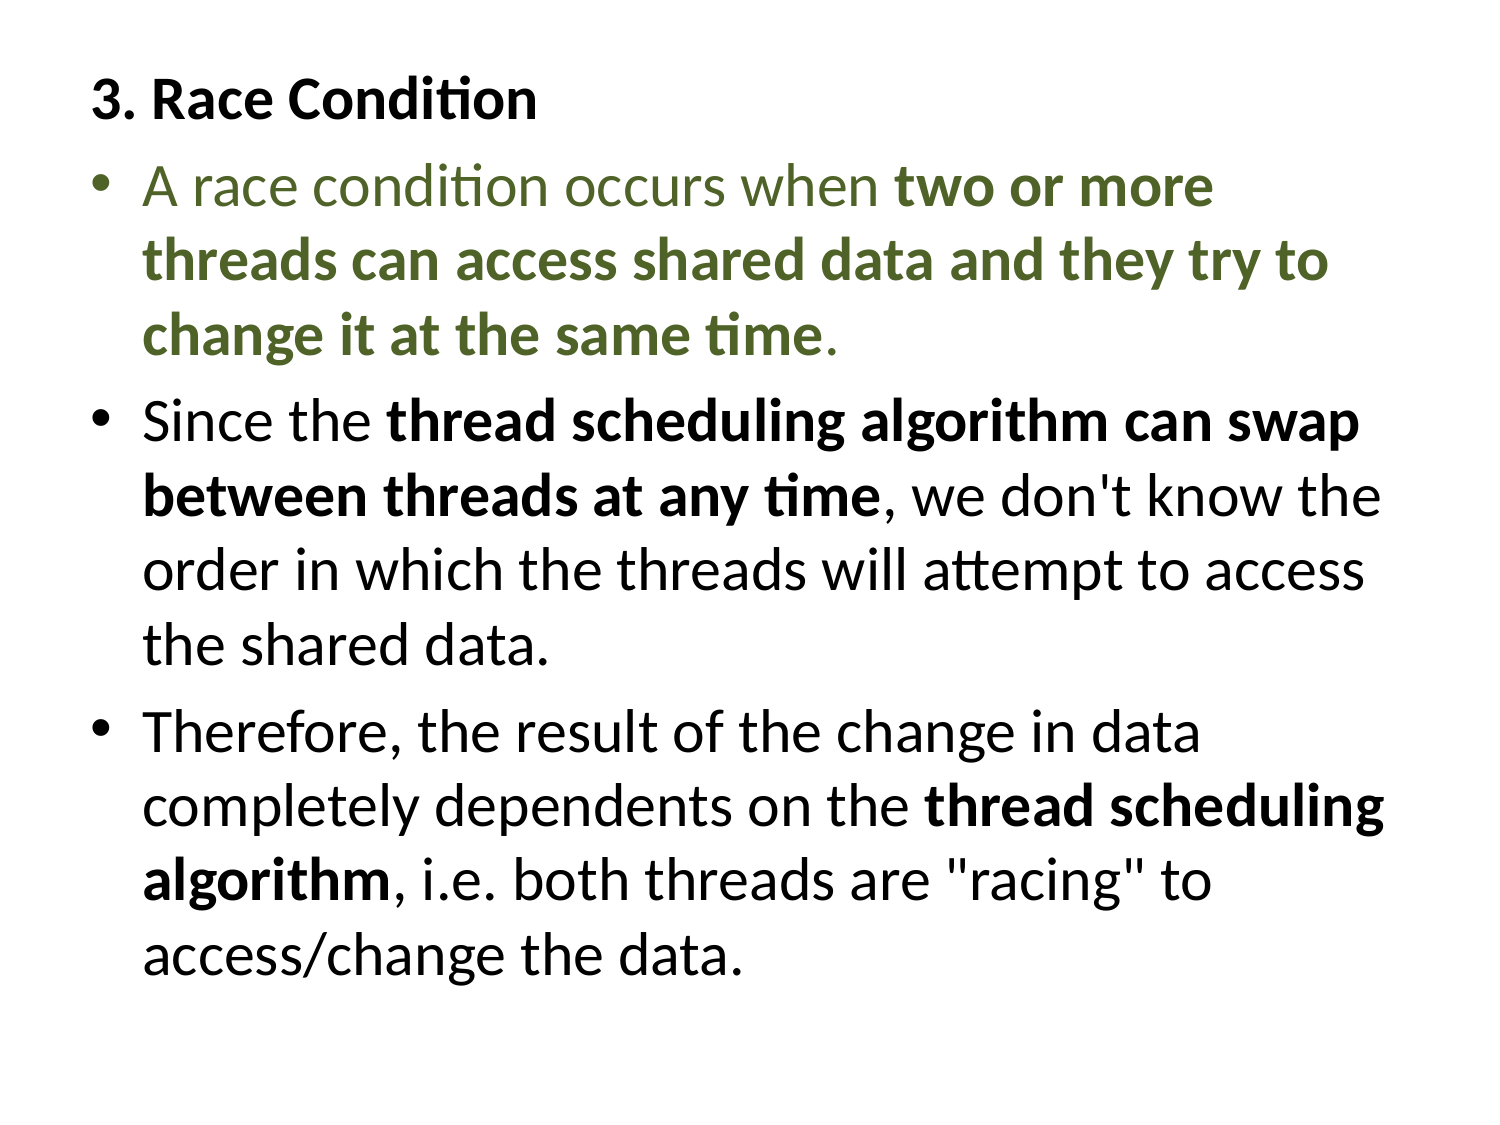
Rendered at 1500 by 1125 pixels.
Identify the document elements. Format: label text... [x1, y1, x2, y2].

list 3. Race Condition A race condition occurs when two or more threads can access shared data and they try to change it at the same time. Since the thread scheduling algorithm can swap between threads at any time, we don't know the order in which the threads will attempt to access the shared data. Therefore, the result of the change in data completely dependents on the thread scheduling algorithm, i.e. both threads are "racing" to access/change the data. [75, 50, 1425, 1005]
